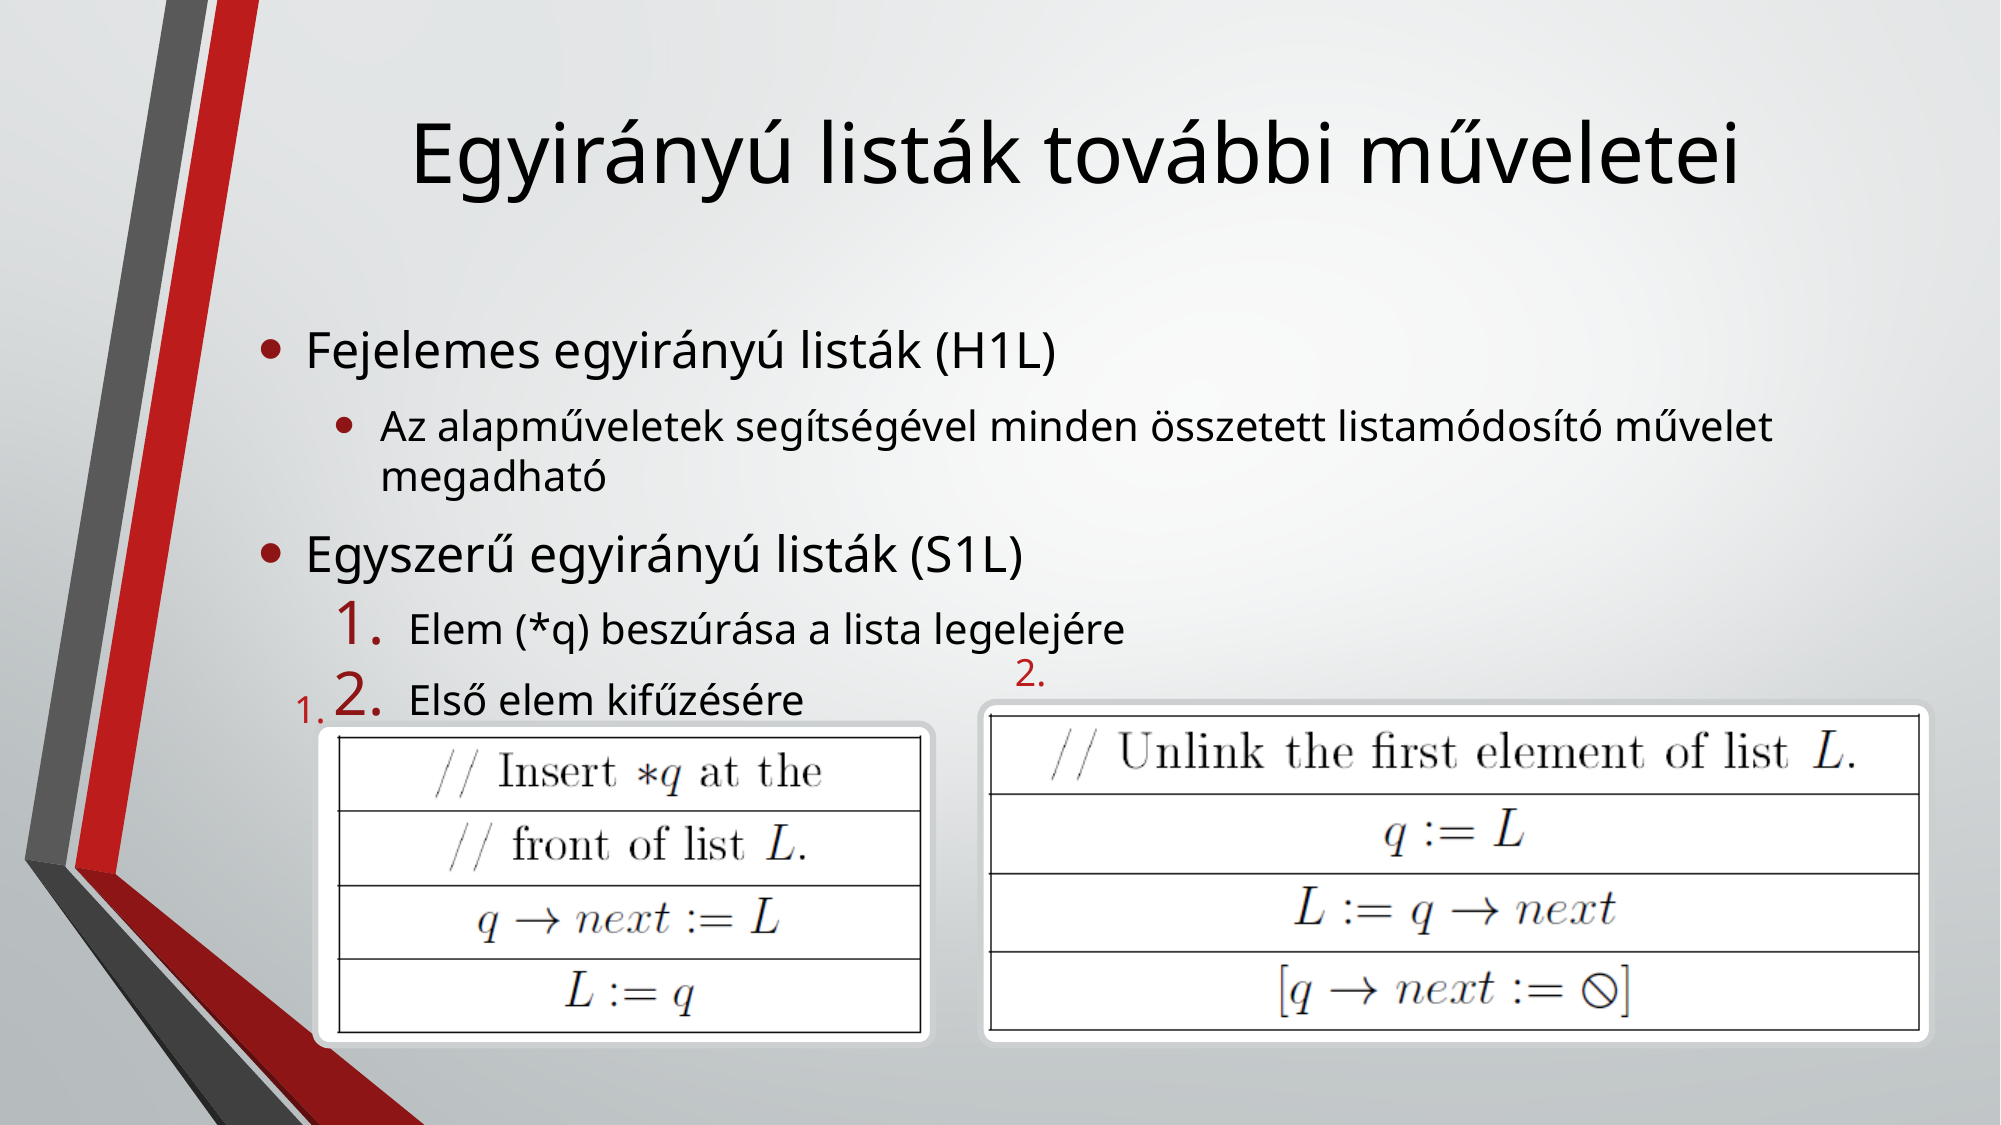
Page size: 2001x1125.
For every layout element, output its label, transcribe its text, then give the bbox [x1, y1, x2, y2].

text_box 2. [999, 641, 1072, 701]
title Egyirányú listák további műveletei [254, 60, 1898, 240]
list Fejelemes egyirányú listák (H1L) Az alapműveletek segítségével minden összetett listamódosító művelet megadható Egyszerű egyirányú listák (S1L) Elem (*q) beszúrása a lista legelejére Első elem kifűzésére [243, 311, 1932, 1046]
text_box 1. [279, 678, 351, 739]
picture [980, 701, 1933, 1046]
picture [314, 723, 934, 1046]
